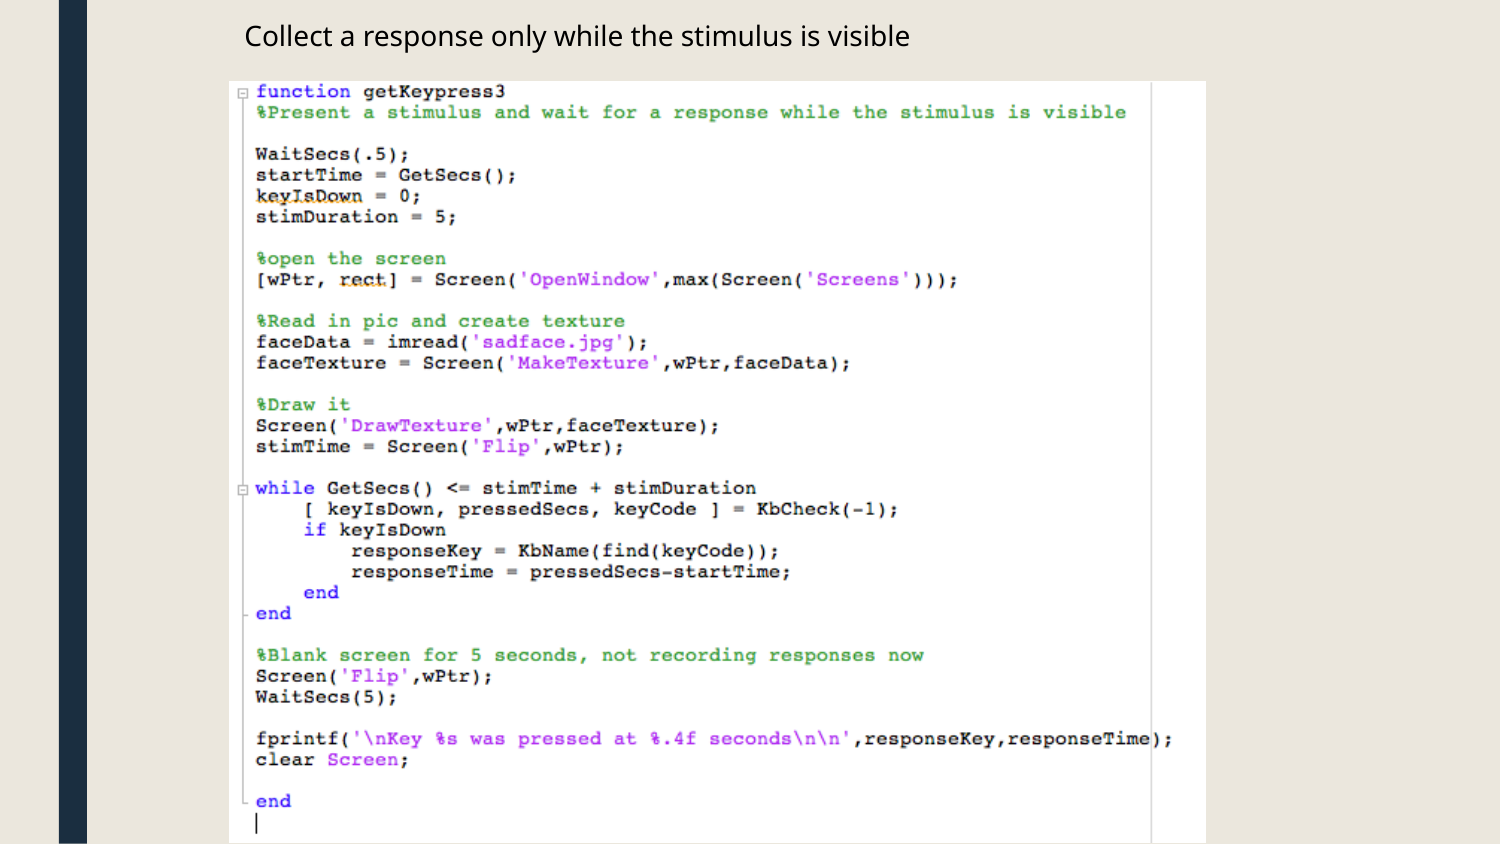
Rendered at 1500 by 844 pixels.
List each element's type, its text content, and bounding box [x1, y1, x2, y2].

text_box Collect a response only while the stimulus is visible [229, 11, 1182, 60]
picture [229, 81, 1206, 843]
